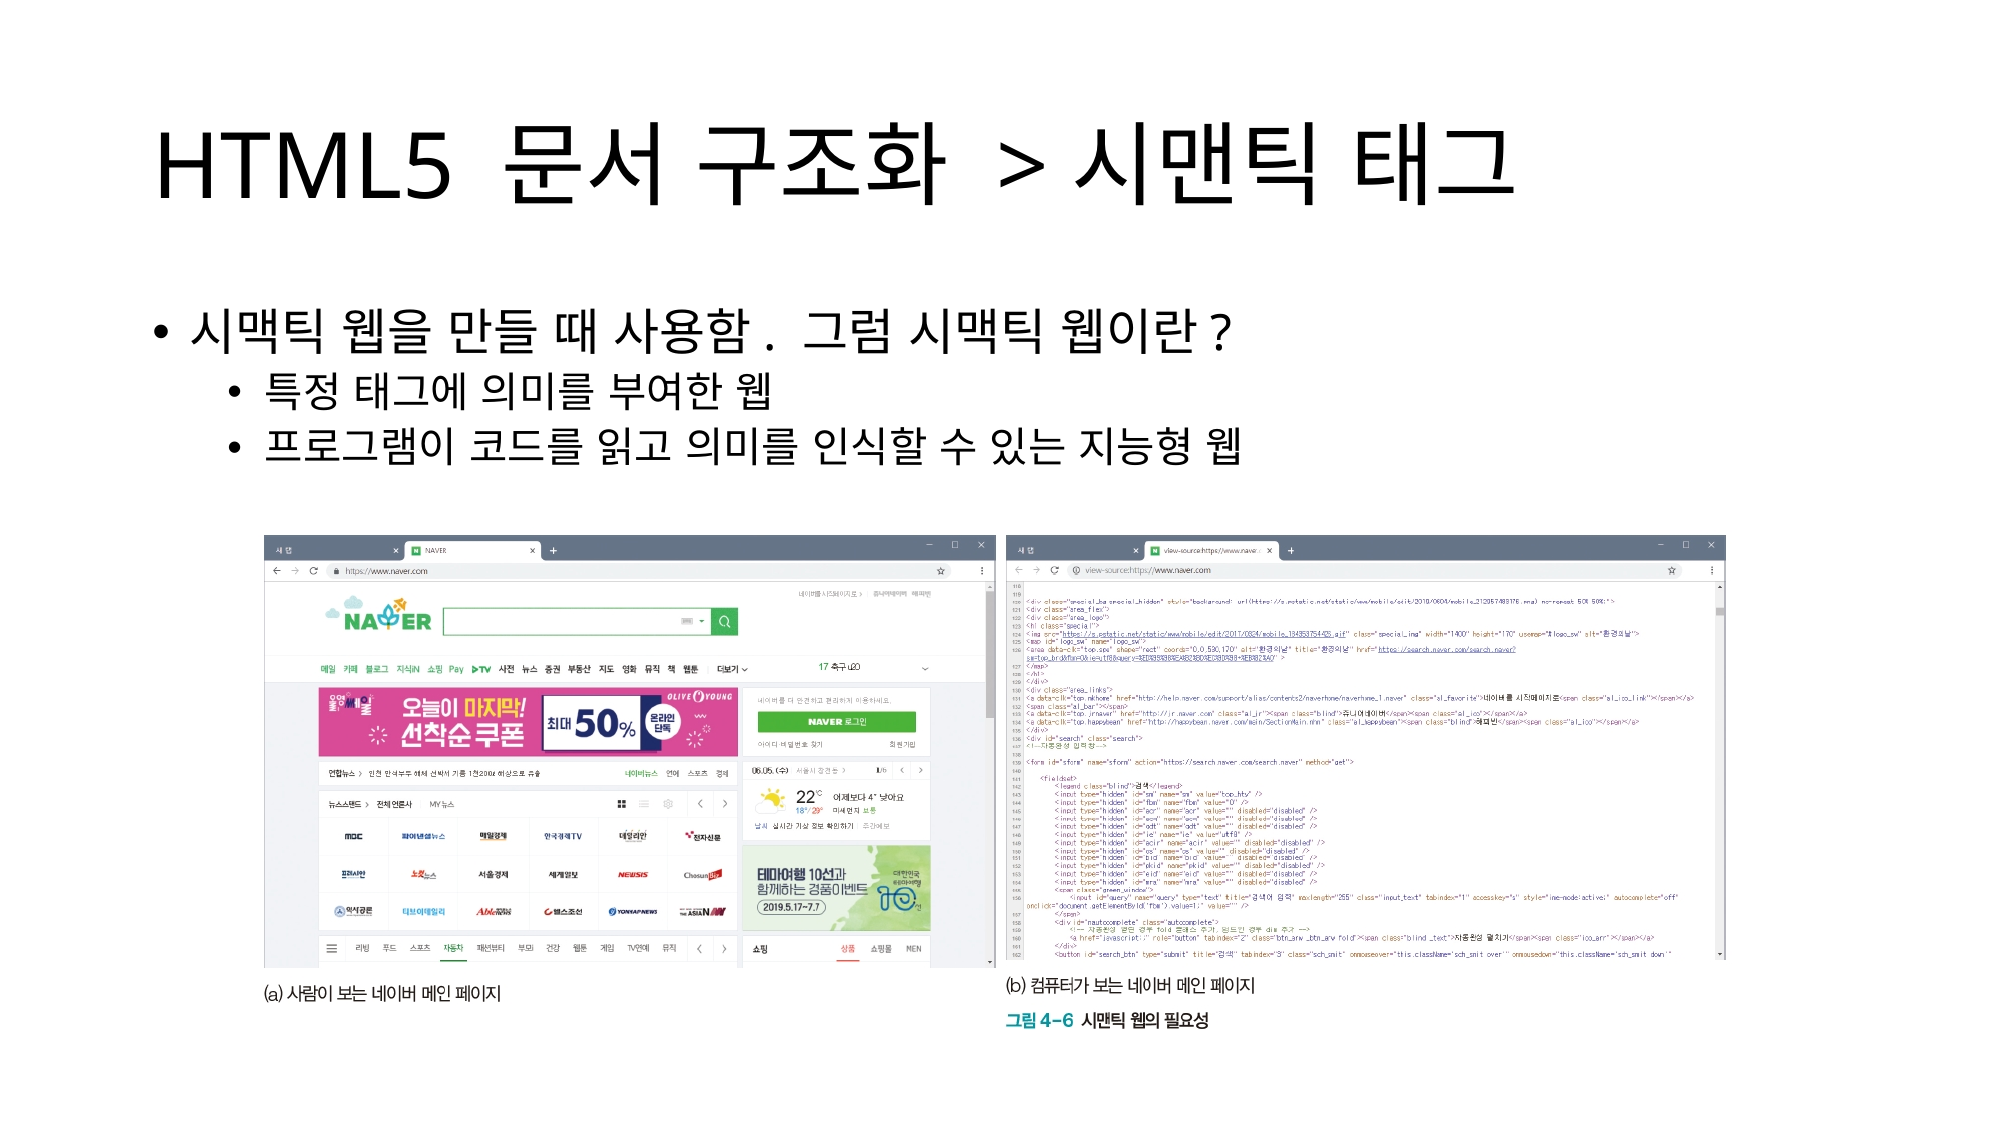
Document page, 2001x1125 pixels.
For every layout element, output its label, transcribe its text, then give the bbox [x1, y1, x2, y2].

list 시맥틱 웹을 만들 때 사용함. 그럼 시맥틱 웹이란? 특정 태그에 의미를 부여한 웹 프로그램이 코드를 읽고 의미를 인식할 수 있는 지능형 웹 [137, 299, 1863, 1014]
title HTML5 문서 구조화 >시맨틱 태그 [137, 59, 1863, 278]
picture [257, 527, 1732, 1036]
